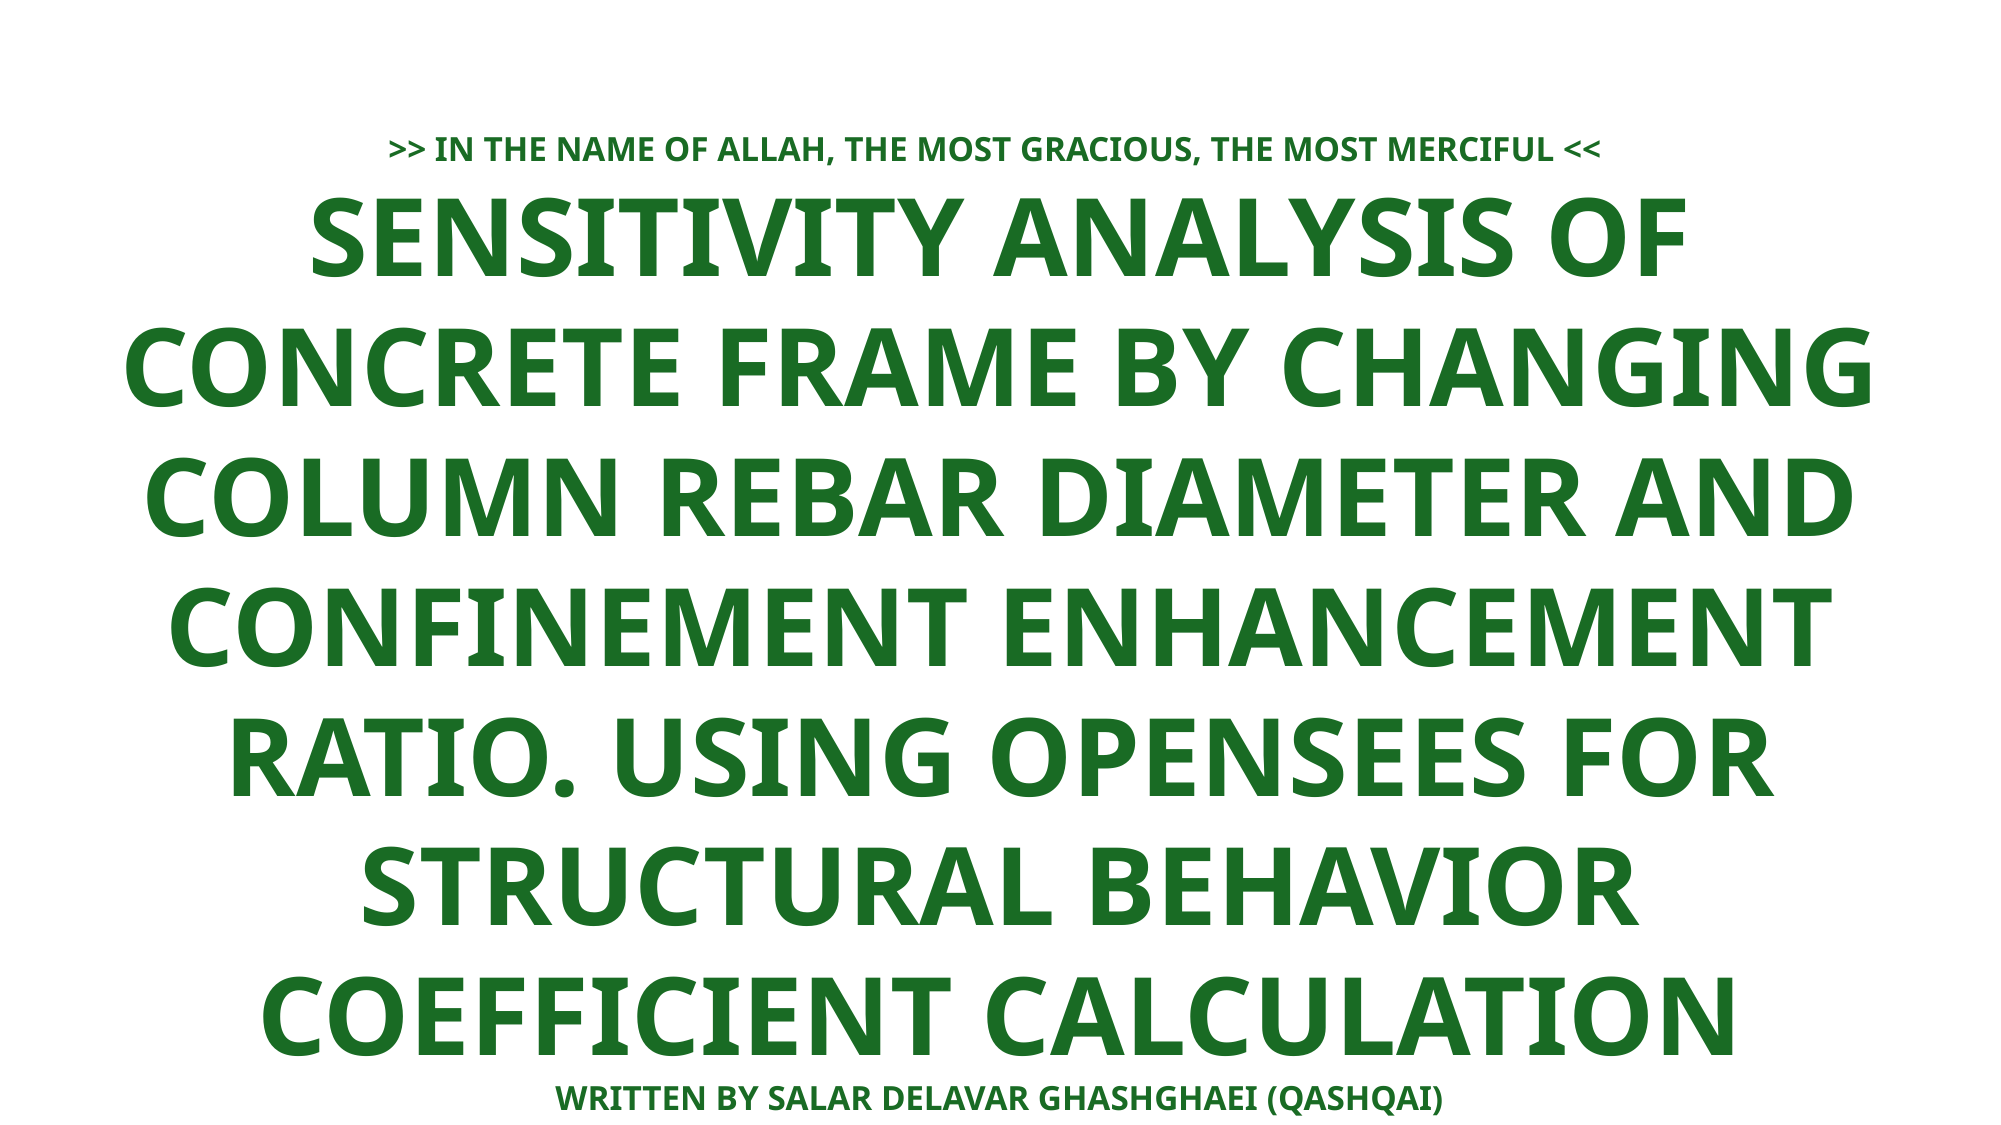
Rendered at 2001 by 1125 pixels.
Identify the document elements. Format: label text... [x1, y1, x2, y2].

text_box >> IN THE NAME OF ALLAH, THE MOST GRACIOUS, THE MOST MERCIFUL << SENSITIVITY ANALYSIS OF CONCRETE FRAME BY CHANGING COLUMN REBAR DIAMETER AND CONFINEMENT ENHANCEMENT RATIO. USING OPENSEES FOR STRUCTURAL BEHAVIOR COEFFICIENT CALCULATION WRITTEN BY SALAR DELAVAR GHASHGHAEI (QASHQAI) [0, 120, 2000, 1125]
